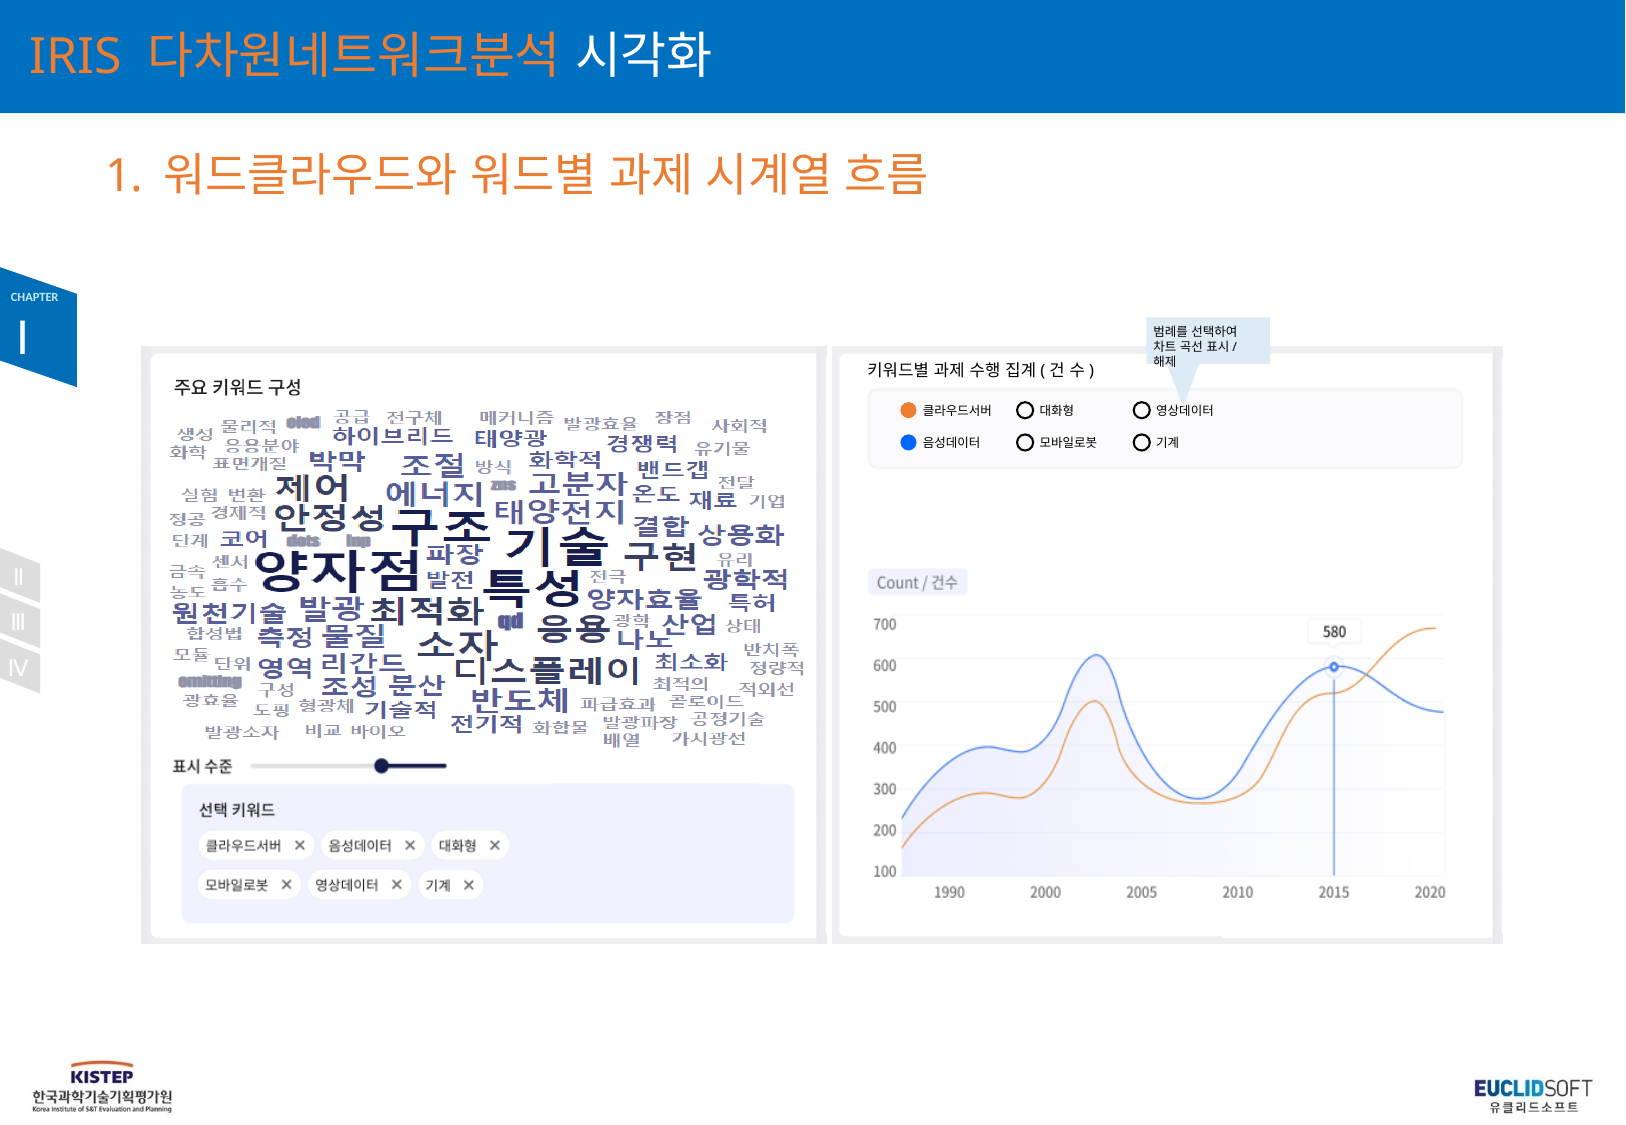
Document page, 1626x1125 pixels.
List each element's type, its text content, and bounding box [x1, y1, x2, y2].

picture [24, 1056, 180, 1116]
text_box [832, 346, 1503, 945]
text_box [853, 375, 1480, 932]
text_box 범례를 선택하여 차트 곡선 표시/해제 [1146, 317, 1270, 346]
list 워드클라우드와 워드별 과제 시계열 흐름 [89, 144, 1578, 1056]
title IRIS 다차원네트워크분석 시각화 [0, 0, 1625, 114]
picture [141, 346, 827, 945]
picture [1466, 1077, 1601, 1116]
